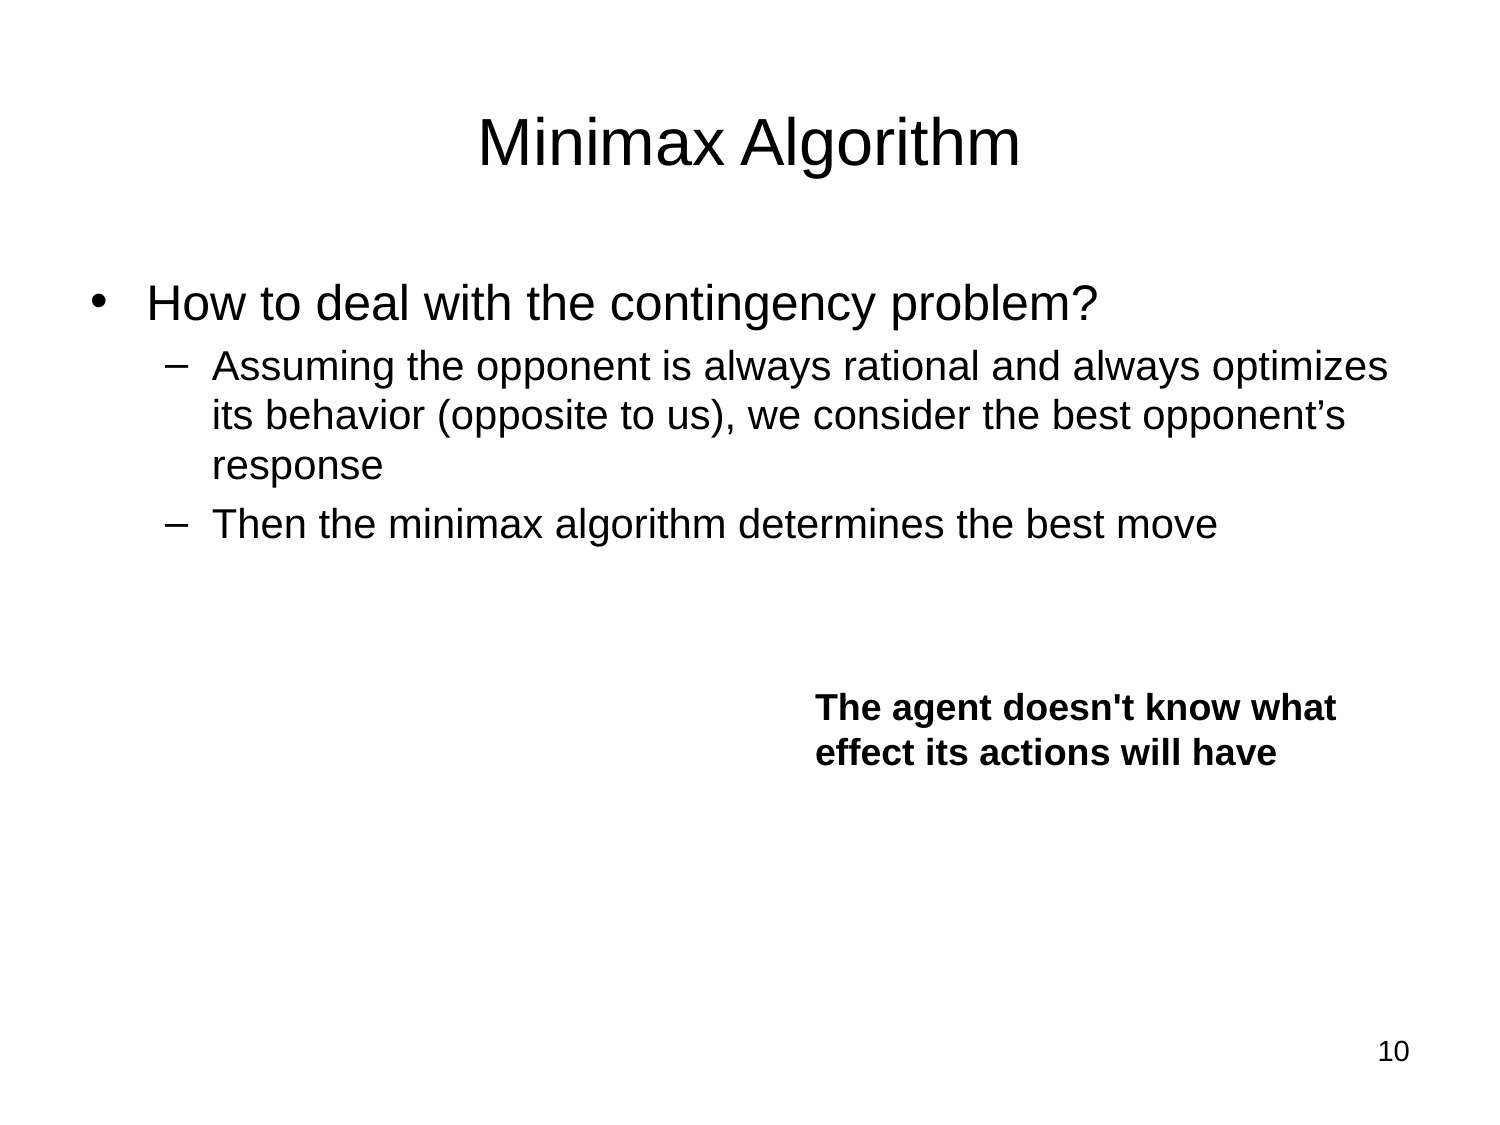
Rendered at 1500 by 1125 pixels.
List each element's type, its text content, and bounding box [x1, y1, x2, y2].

list How to deal with the contingency problem? Assuming the opponent is always rational and always optimizes its behavior (opposite to us), we consider the best opponent’s response Then the minimax algorithm determines the best move [75, 262, 1425, 1005]
title Minimax Algorithm [75, 45, 1425, 233]
text_box The agent doesn't know what effect its actions will have [799, 674, 1400, 780]
text_box ‹#› [1074, 1024, 1425, 1103]
